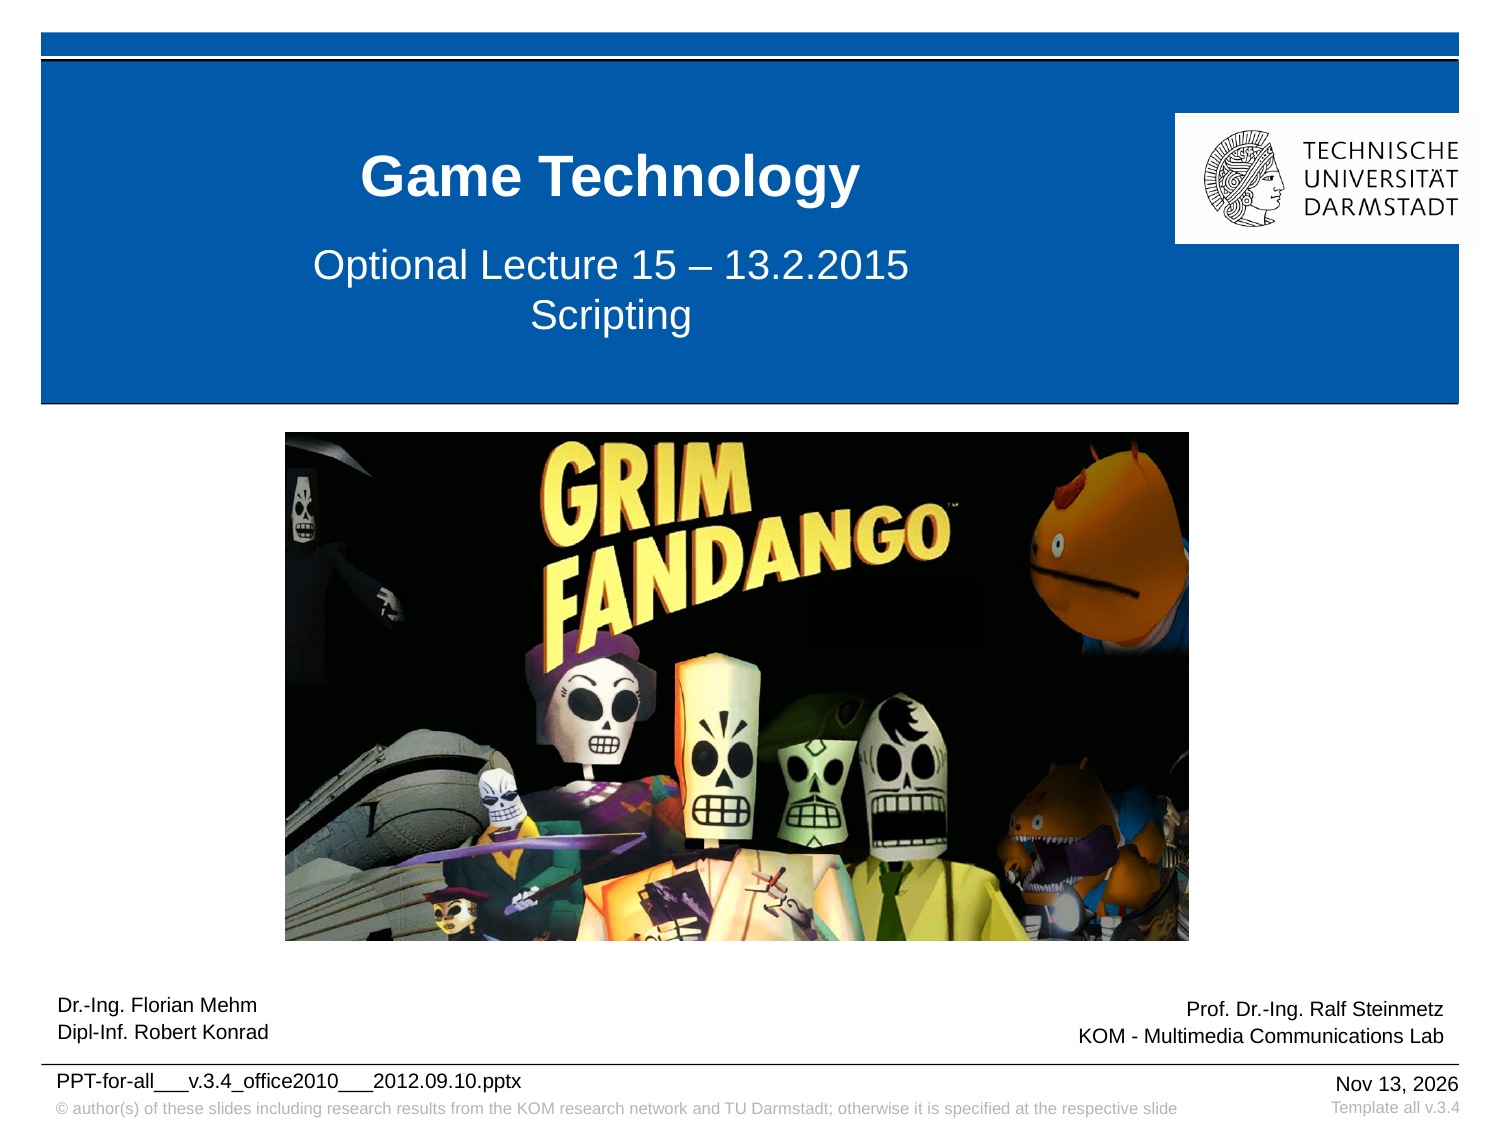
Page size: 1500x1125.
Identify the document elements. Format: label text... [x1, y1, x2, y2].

picture [1175, 113, 1483, 244]
subtitle Optional Lecture 15 – 13.2.2015 Scripting [58, 237, 1164, 393]
text_box Dr.-Ing. Florian Mehm Dipl-Inf. Robert Konrad [42, 983, 284, 1051]
title Game Technology [58, 61, 1164, 209]
picture [285, 432, 1189, 941]
